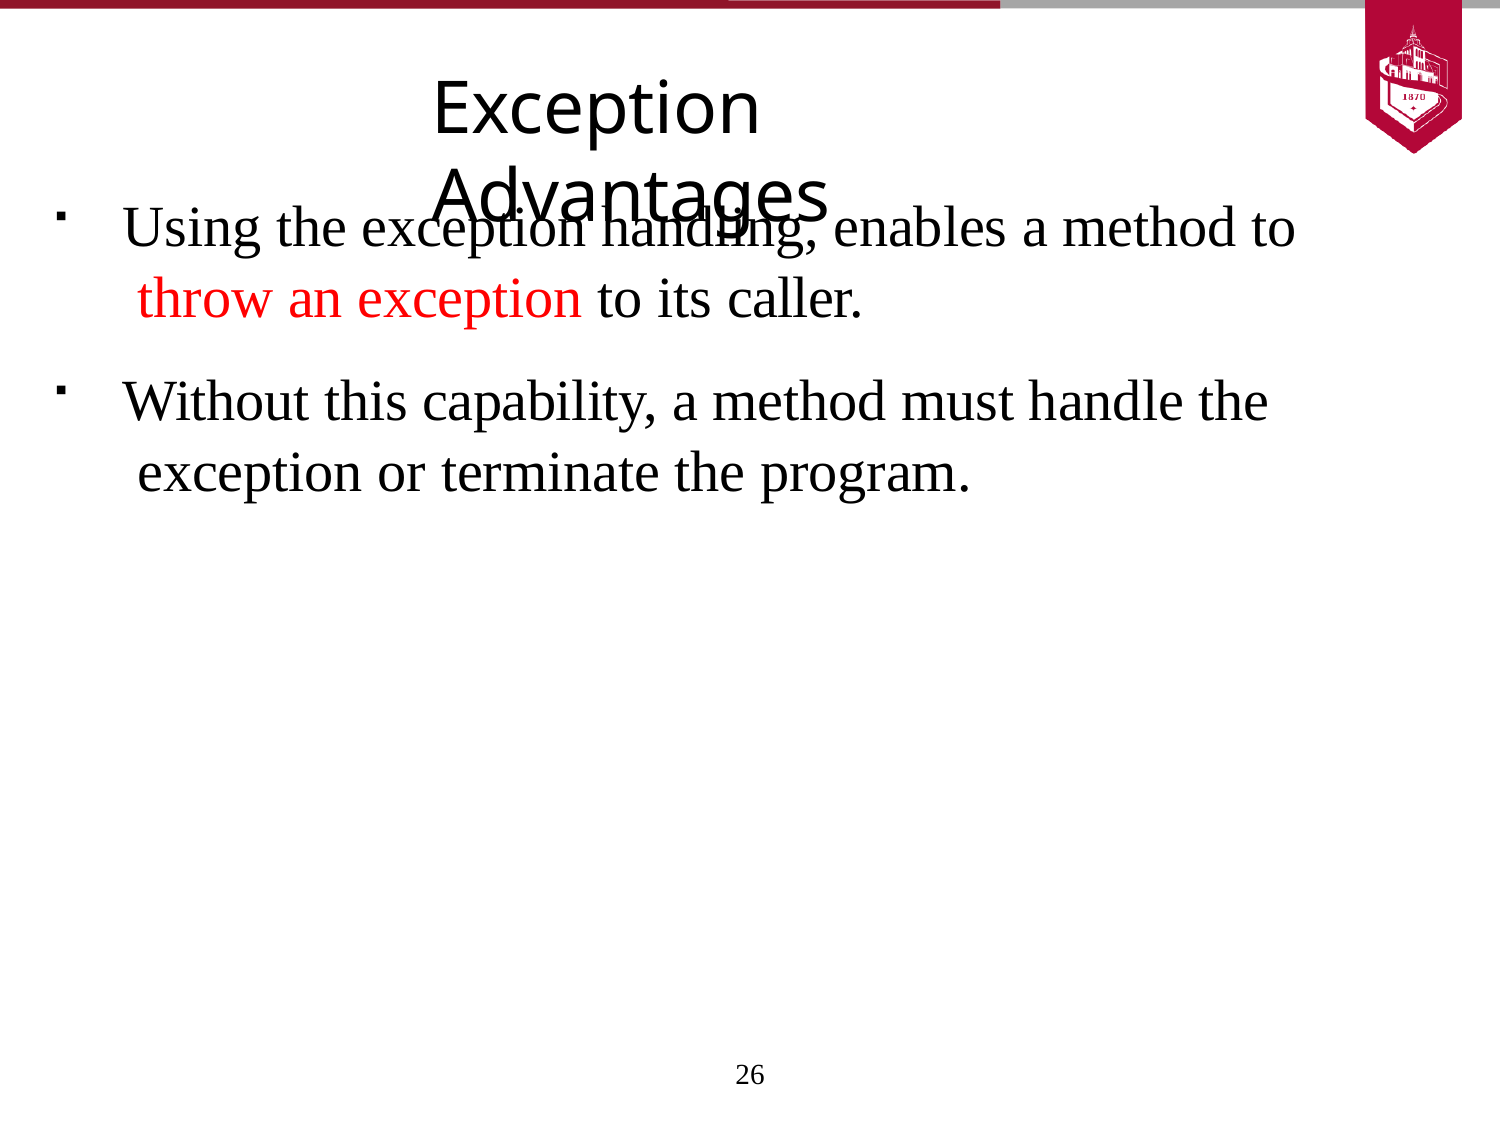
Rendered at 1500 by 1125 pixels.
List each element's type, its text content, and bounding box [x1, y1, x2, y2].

title Exception Advantages [429, 162, 1071, 186]
slide_number 26 [729, 1056, 773, 1125]
text_box Using the exception handling, enables a method to throw an exception to its caller. Without this capability, a method must handle the exception or terminate the program. [45, 186, 1303, 504]
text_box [0, 0, 1500, 155]
